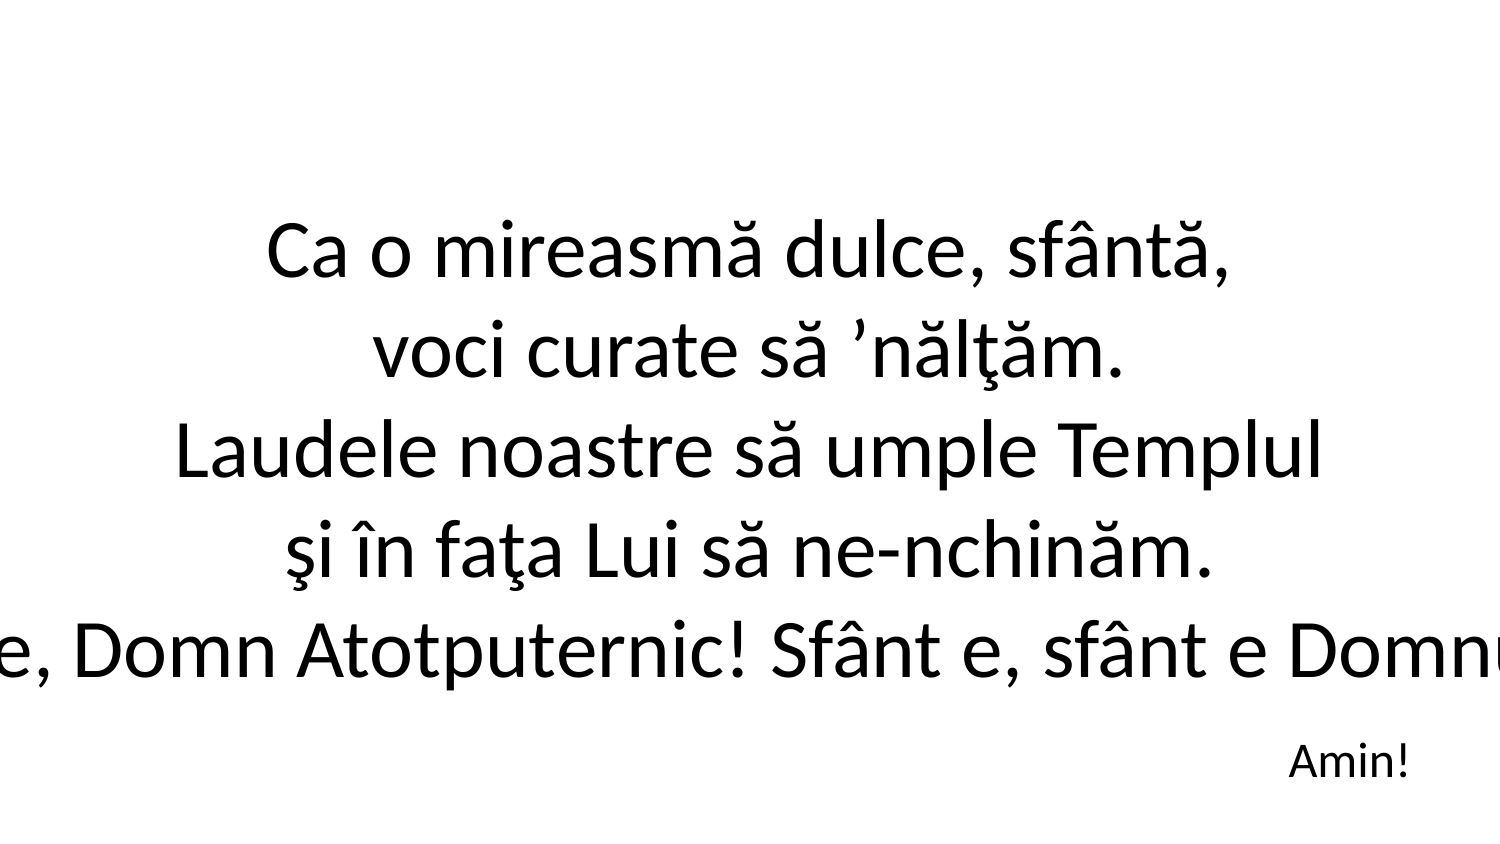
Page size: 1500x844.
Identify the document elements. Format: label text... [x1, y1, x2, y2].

text_box Amin! [1273, 674, 1427, 795]
text_box Ca o mireasmă dulce, sfântă, voci curate să ʼnălţăm. Laudele noastre să umple Templul şi în faţa Lui să ne-nchinăm. Sfânt e, sfânt e, Domn Atotputernic! Sfânt e, sfânt e Domnul Dumnezeu! [0, 142, 1500, 702]
